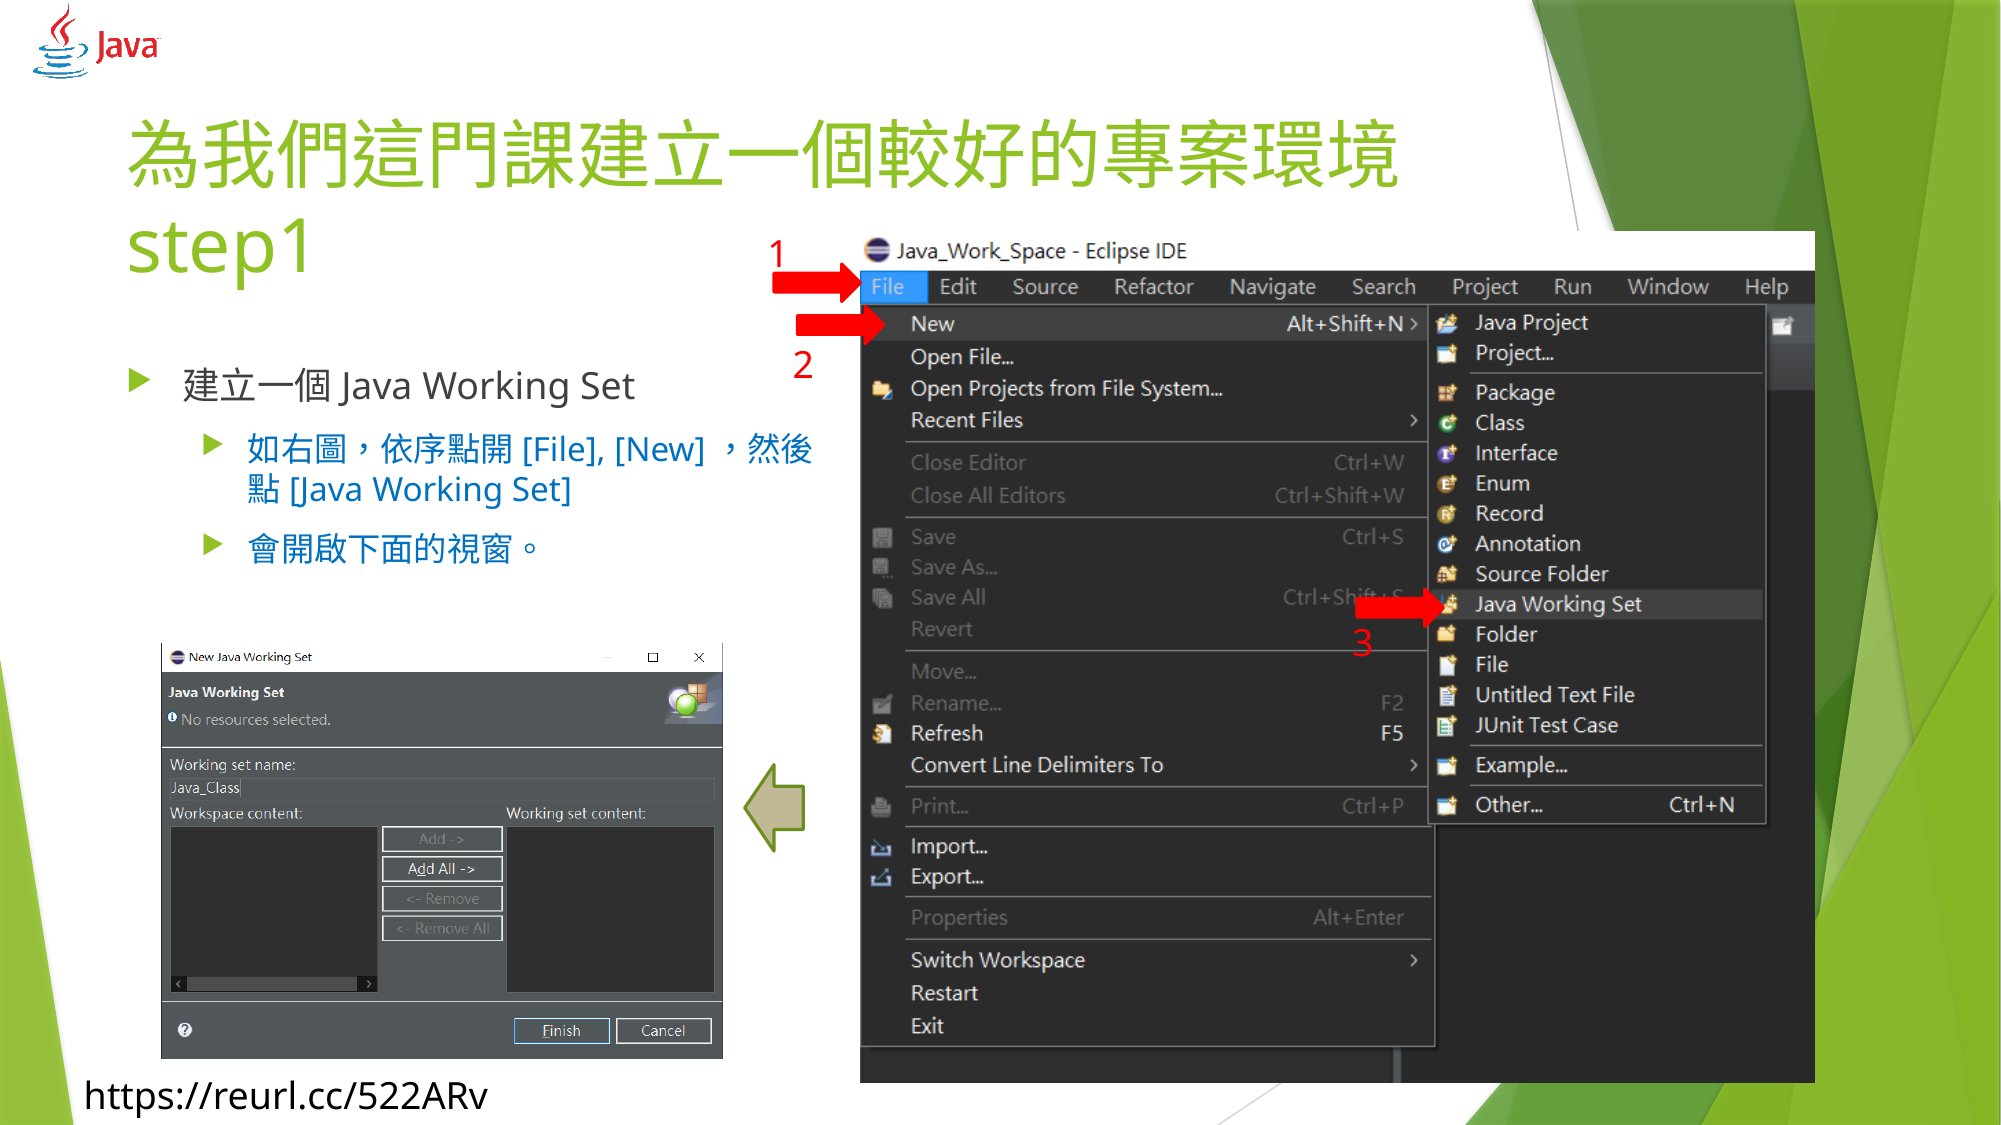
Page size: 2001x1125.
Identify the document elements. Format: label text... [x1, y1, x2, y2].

picture [161, 642, 724, 1060]
picture [27, 1, 165, 79]
title 為我們這門課建立一個較好的專案環境 step1 [111, 99, 1522, 317]
text_box 2 [777, 333, 829, 394]
text_box [743, 763, 805, 853]
text_box 1 [752, 222, 804, 282]
text_box [772, 262, 855, 303]
text_box [795, 314, 855, 336]
picture [859, 230, 1816, 1084]
list 建立一個Java Working Set 如右圖，依序點開[File], [New]，然後點[Java Working Set] 會開啟下面的視窗。 [111, 354, 839, 992]
